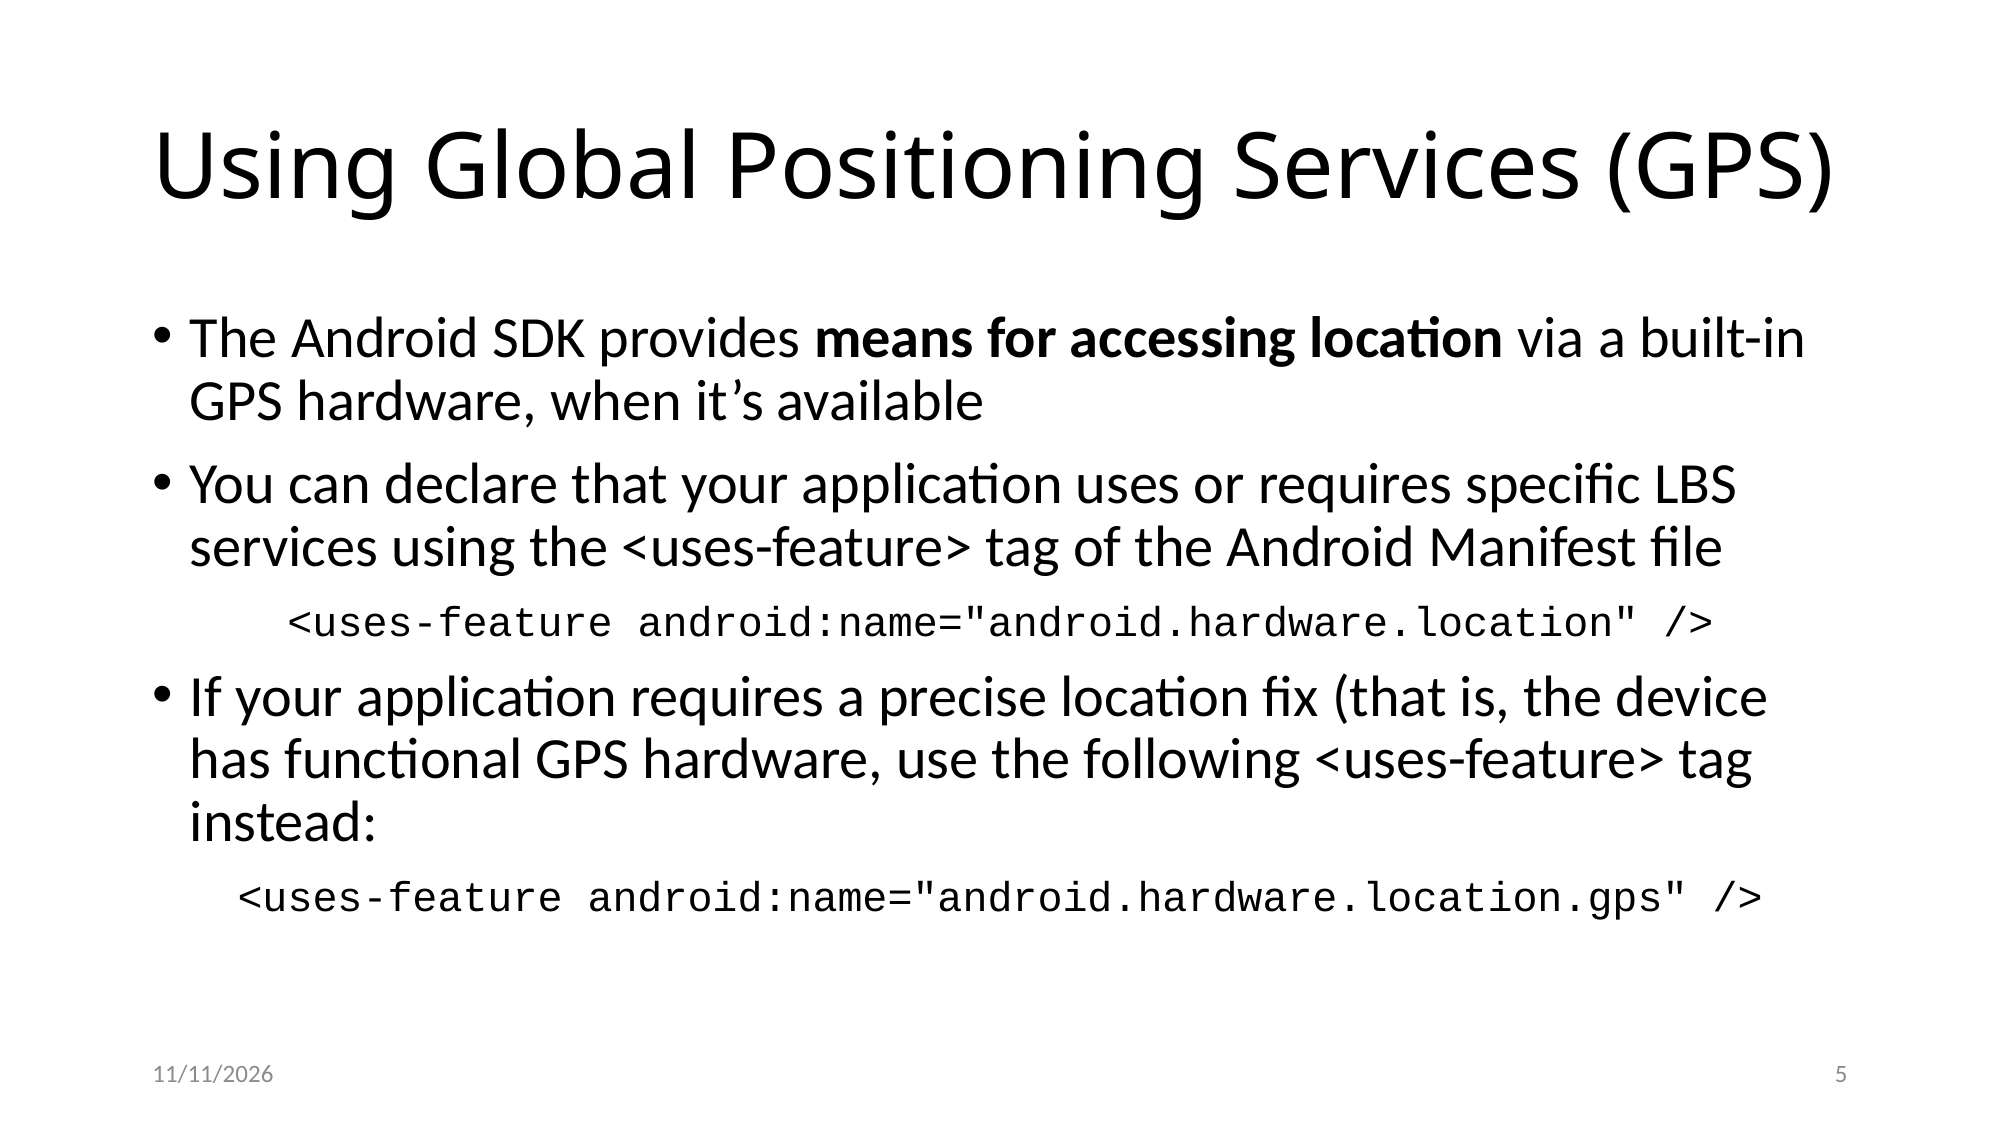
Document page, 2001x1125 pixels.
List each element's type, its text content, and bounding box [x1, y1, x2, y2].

list The Android SDK provides means for accessing location via a built-in GPS hardware, when it’s available You can declare that your application uses or requires specific LBS services using the <uses-feature> tag of the Android Manifest file <uses-feature android:name="android.hardware.location" /> If your application requires a precise location fix (that is, the device has functional GPS hardware, use the following <uses-feature> tag instead: <uses-feature android:name="android.hardware.location.gps" /> [137, 299, 1863, 1014]
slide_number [137, 1042, 588, 1103]
slide_number 5 [1412, 1042, 1863, 1103]
title Using Global Positioning Services (GPS) [137, 59, 1863, 278]
